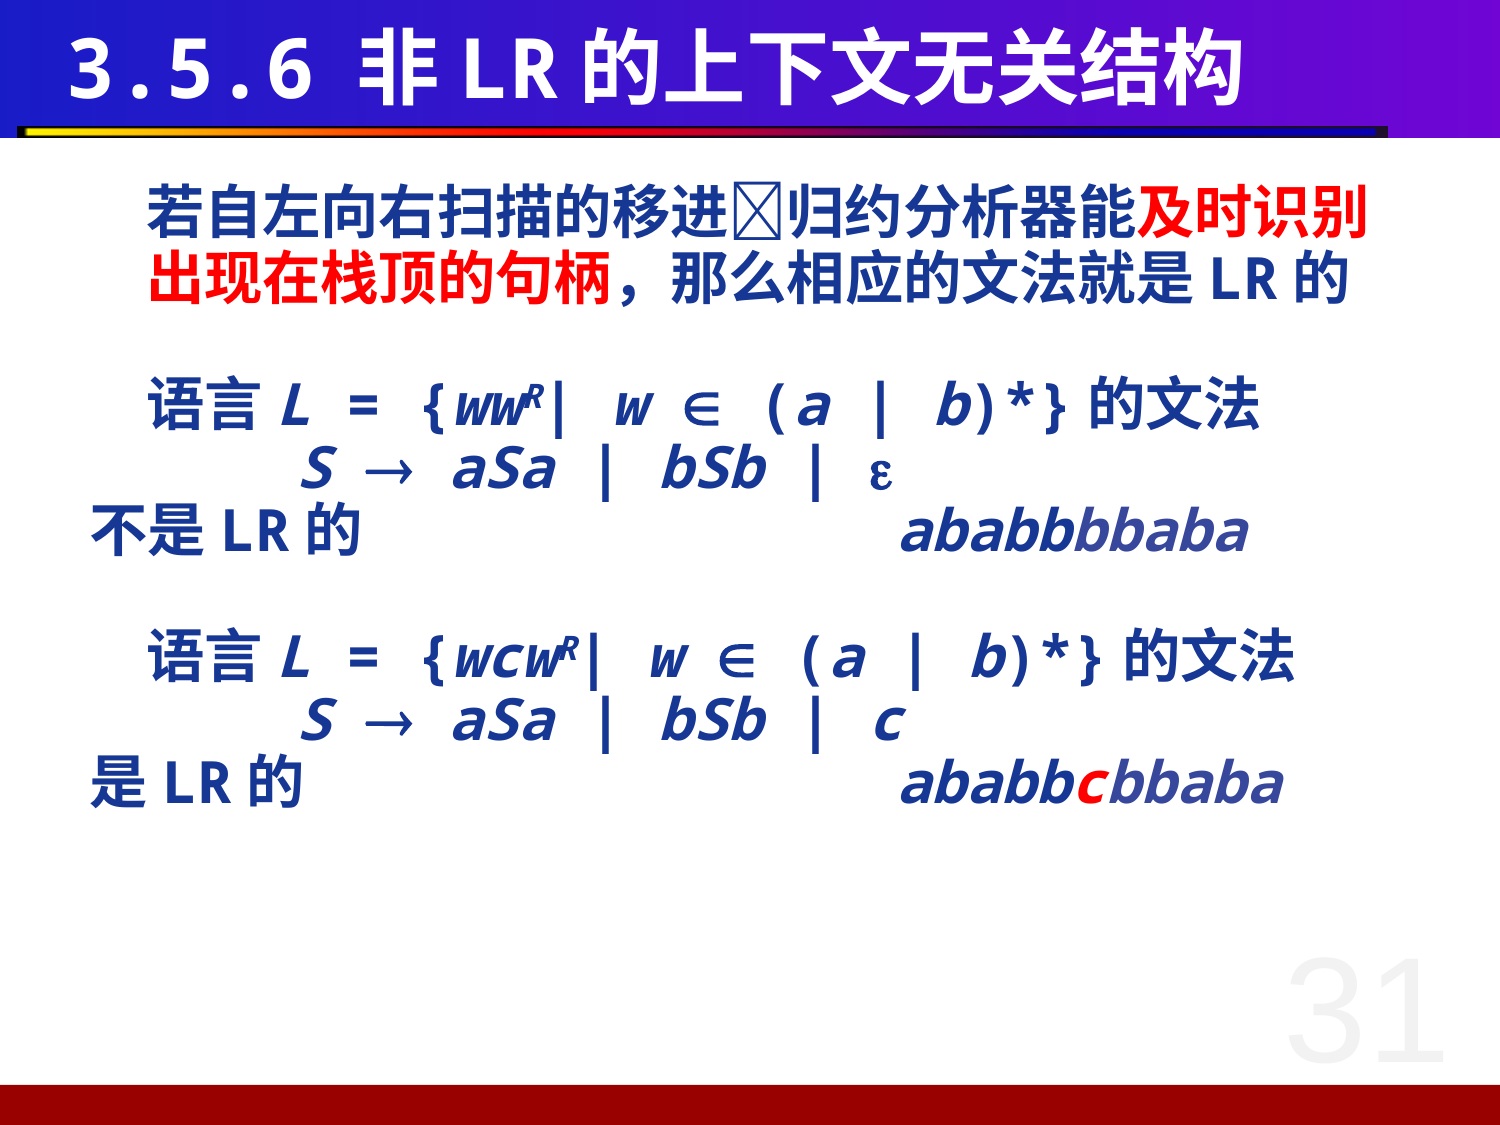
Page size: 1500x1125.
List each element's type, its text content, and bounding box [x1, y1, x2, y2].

slide_number 31 [1234, 904, 1500, 1118]
title 3.5.6 非LR的上下文无关结构 [50, 24, 1438, 118]
picture [17, 126, 1388, 138]
list 若自左向右扫描的移进归约分析器能及时识别出现在栈顶的句柄，那么相应的文法就是LR的 语言L = {wwR| w  (a | b)*}的文法 S  aSa | bSb |  不是LR的 ababbbbaba 语言L = {wcwR| w  (a | b)*}的文法 S  aSa | bSb | c 是LR的 ababbcbbaba [75, 160, 1425, 1022]
